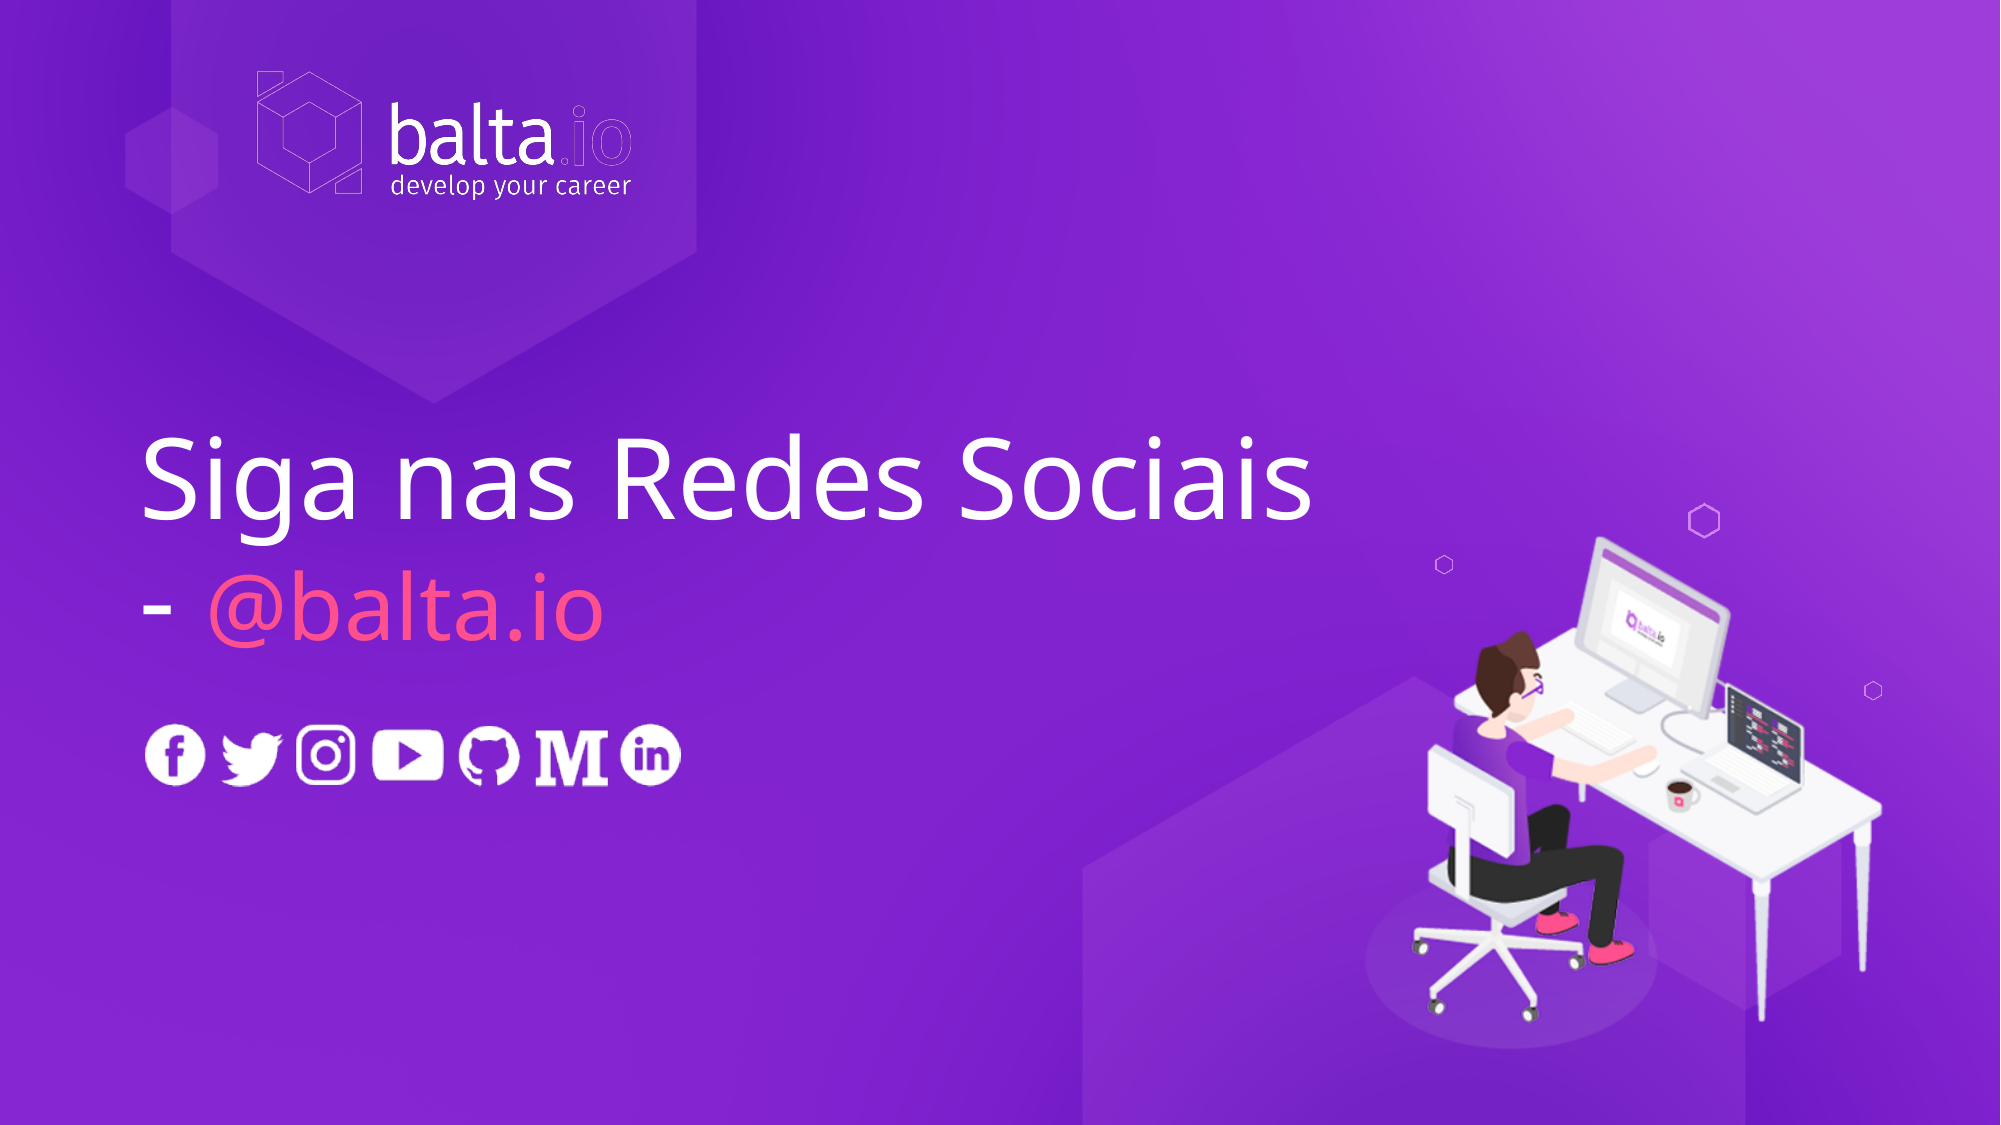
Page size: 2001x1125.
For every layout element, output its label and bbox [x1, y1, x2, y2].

picture [256, 71, 632, 200]
list [0, 0, 2000, 1125]
picture [1363, 421, 1891, 1084]
picture [145, 723, 681, 787]
